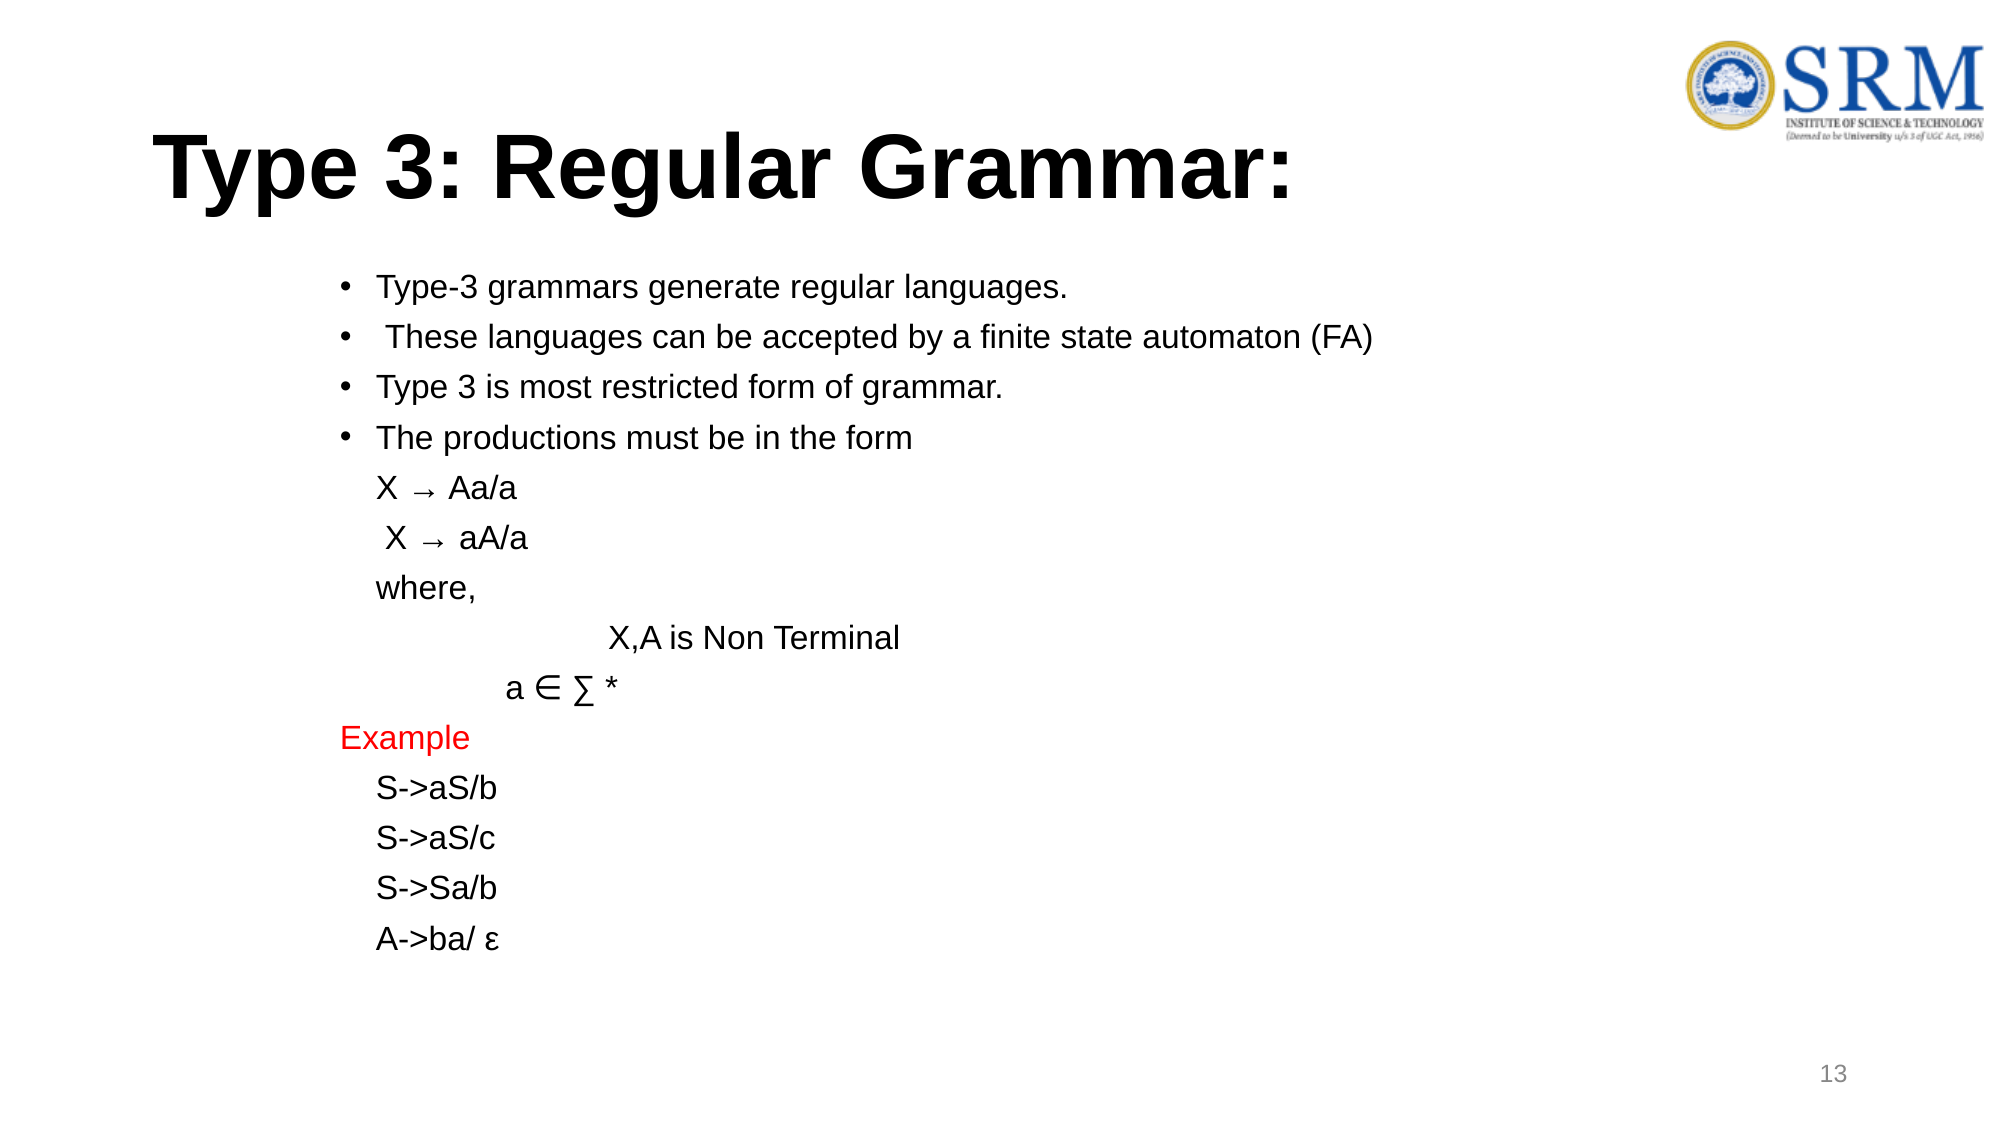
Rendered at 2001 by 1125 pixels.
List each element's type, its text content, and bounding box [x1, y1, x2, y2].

title Type 3: Regular Grammar: [137, 59, 1863, 278]
list Type-3 grammars generate regular languages. These languages can be accepted by a finite state automaton (FA) Type 3 is most restricted form of grammar. The productions must be in the form X → Aa/a X → aA/a where, X,A is Non Terminal a ∈ ∑ * Example S->aS/b S->aS/c S->Sa/b A->ba/ ε [324, 262, 1675, 1025]
picture [1674, 0, 1993, 182]
slide_number 13 [1412, 1042, 1863, 1103]
